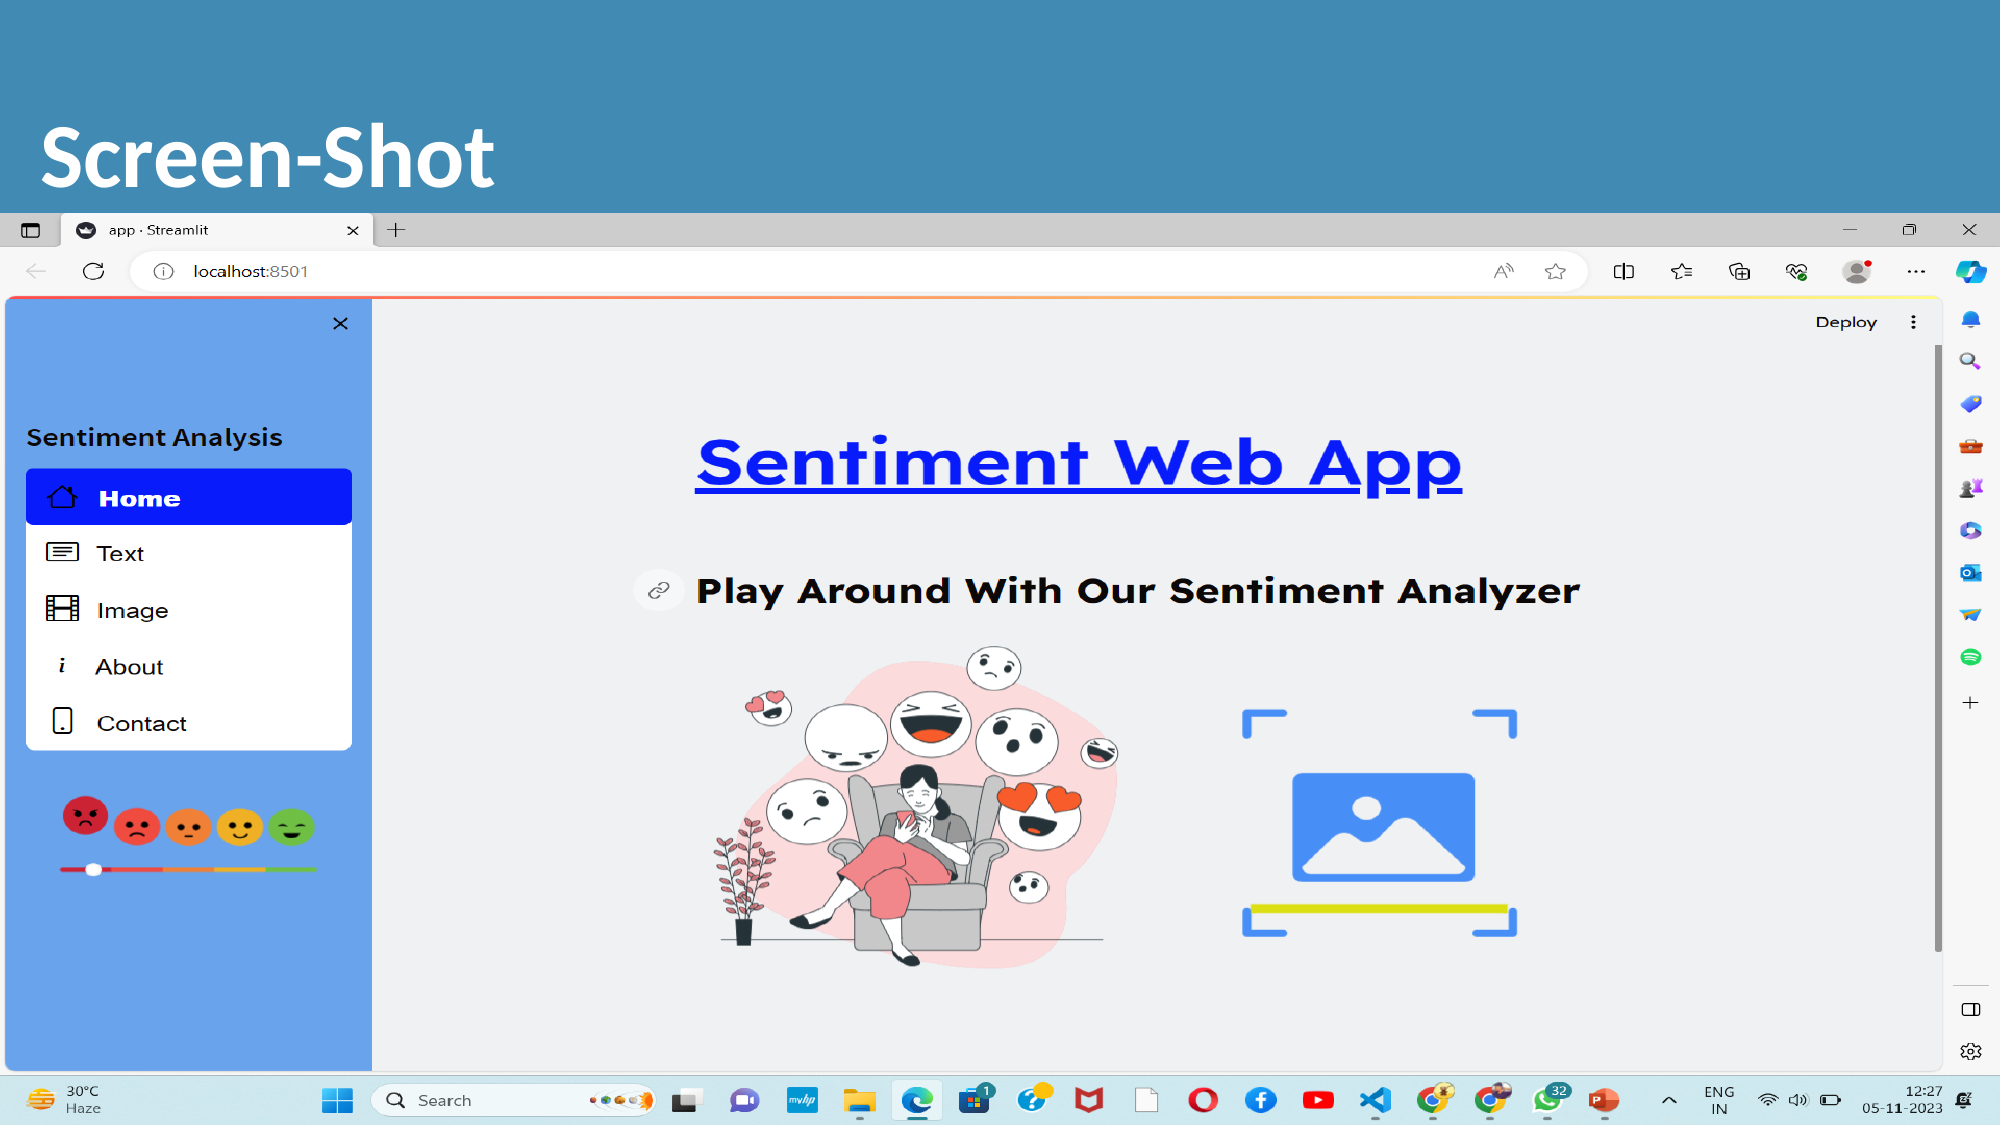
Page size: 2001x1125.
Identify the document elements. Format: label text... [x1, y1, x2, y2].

title Screen-Shot [25, 0, 1974, 209]
picture [0, 213, 2000, 1125]
